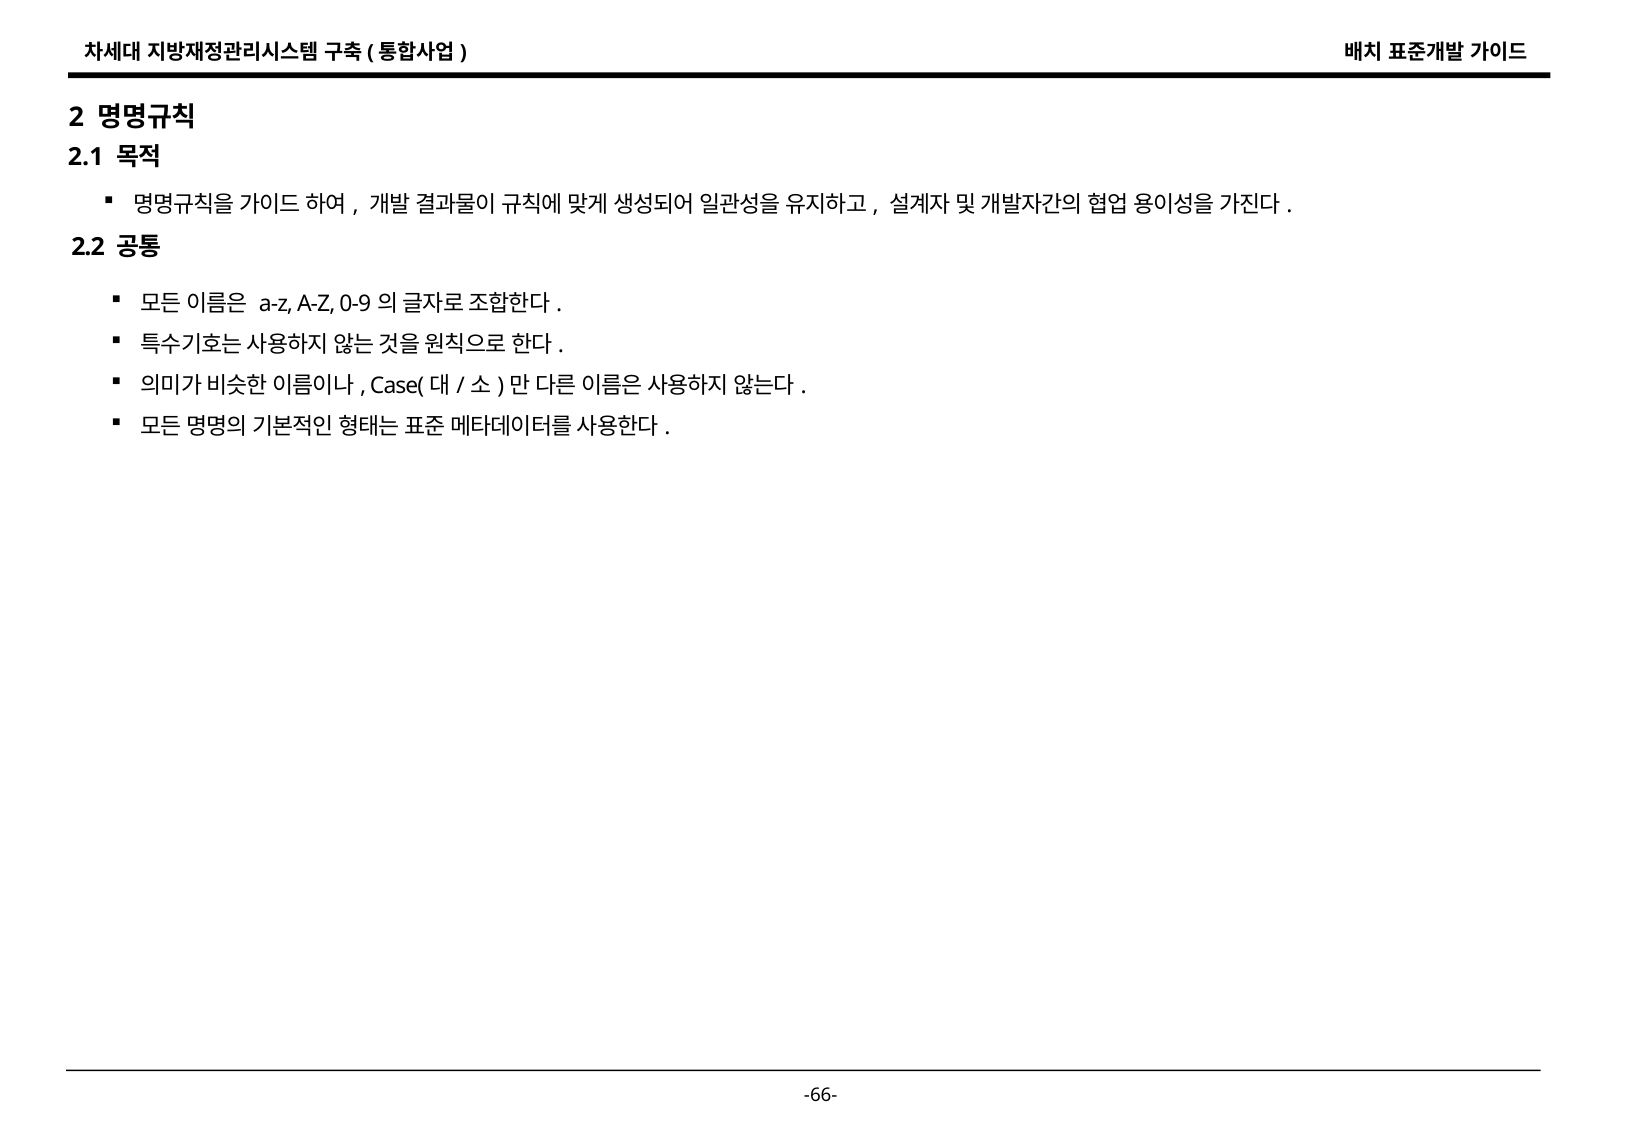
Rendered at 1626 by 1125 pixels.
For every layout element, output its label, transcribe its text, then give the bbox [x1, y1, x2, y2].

text_box 명명규칙을 가이드 하여, 개발 결과물이 규칙에 맞게 생성되어 일관성을 유지하고, 설계자 및 개발자간의 협업 용이성을 가진다. [88, 168, 1537, 208]
text_box 2 명명규칙 [53, 58, 1168, 126]
text_box 2.2 공통 [56, 208, 1550, 279]
text_box 2.1 목적 [53, 103, 177, 179]
text_box 모든 이름은 a-z, A-Z, 0-9의 글자로 조합한다. 특수기호는 사용하지 않는 것을 원칙으로 한다. 의미가 비슷한 이름이나, Case(대/소)만 다른 이름은 사용하지 않는다. 모든 명명의 기본적인 형태는 표준 메타데이터를 사용한다. [96, 267, 1544, 447]
